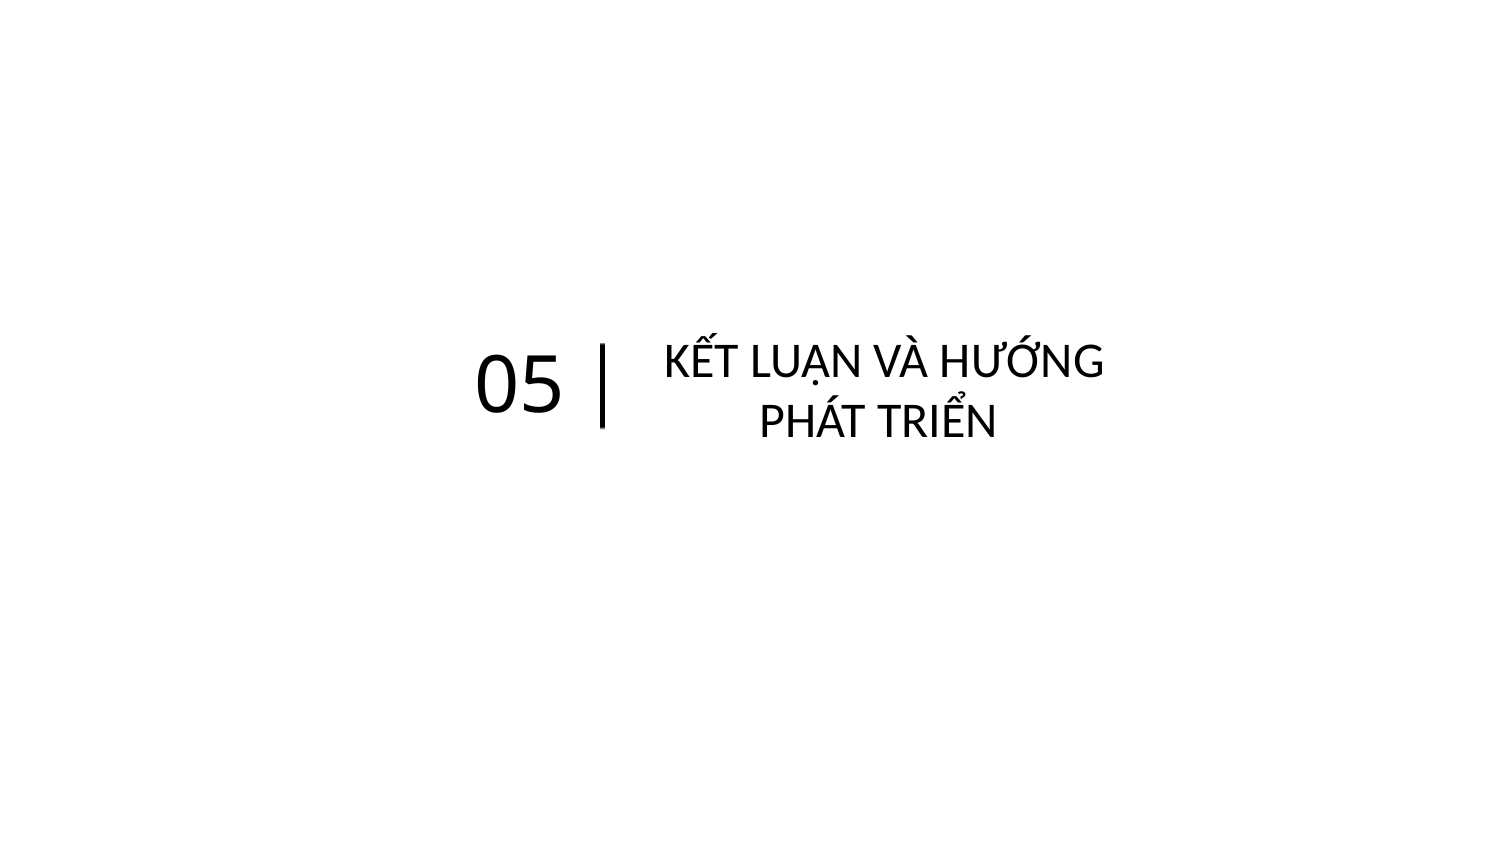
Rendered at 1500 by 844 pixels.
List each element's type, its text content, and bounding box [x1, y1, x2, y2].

subtitle KẾT LUẬN VÀ HƯỚNG PHÁT TRIỂN [605, 357, 1165, 417]
title 05 [434, 332, 605, 442]
picture [600, 343, 605, 431]
